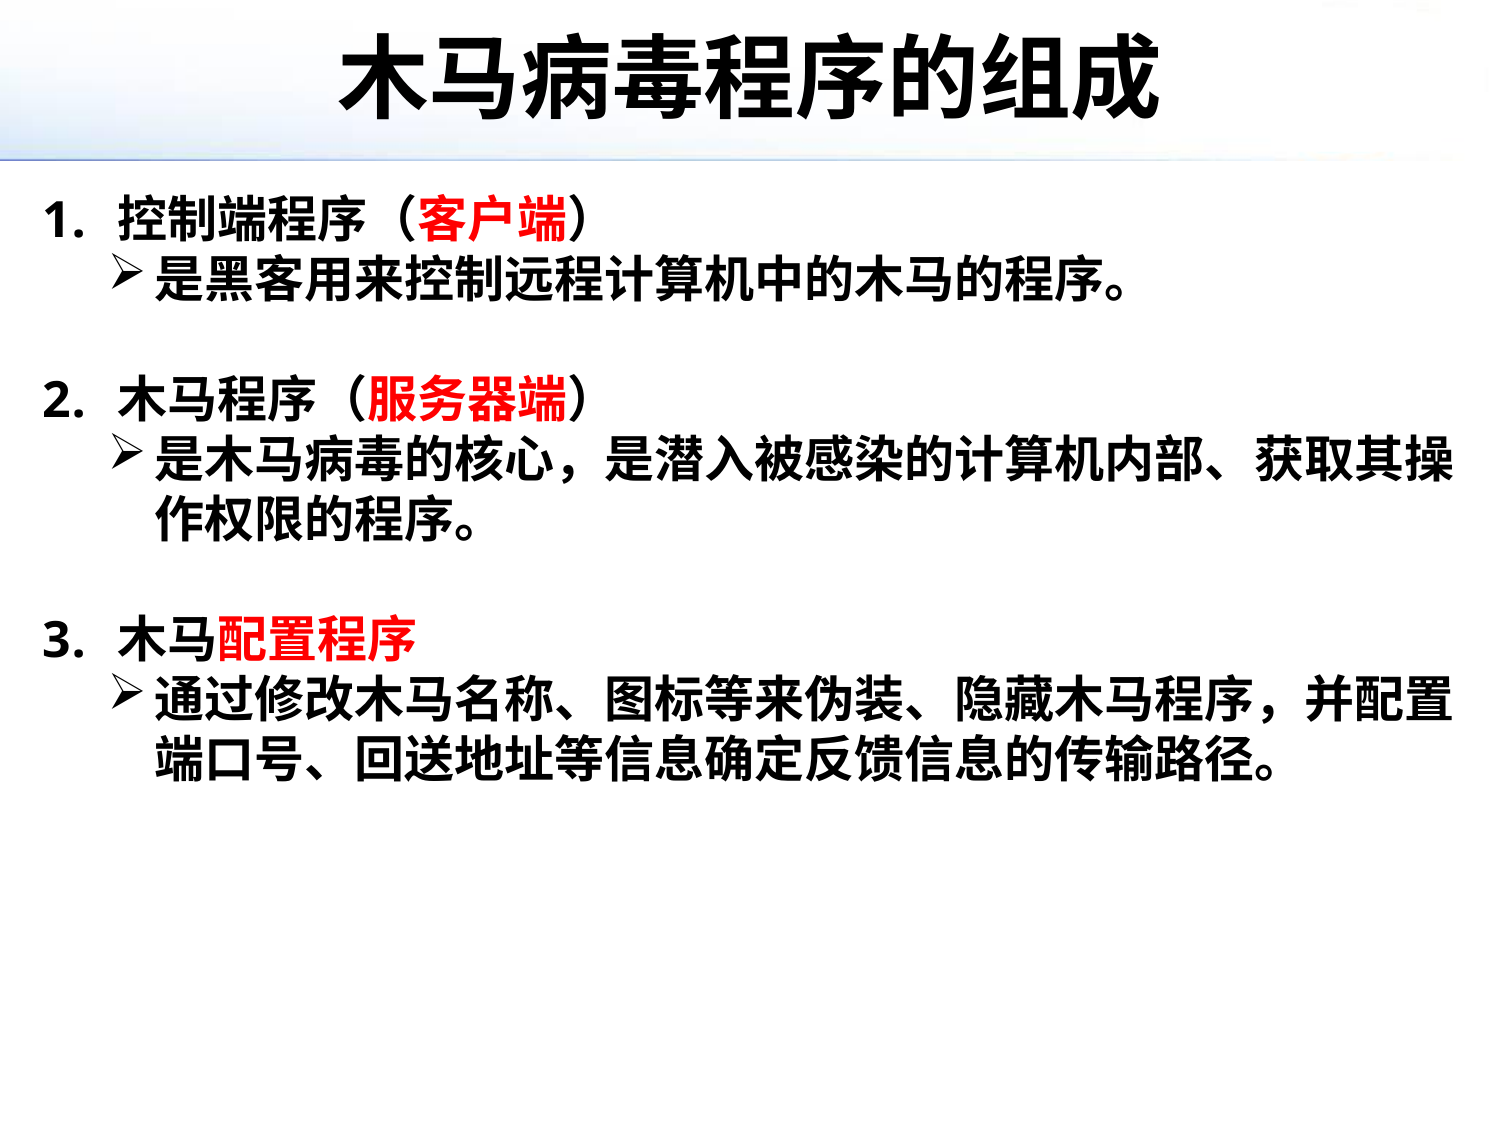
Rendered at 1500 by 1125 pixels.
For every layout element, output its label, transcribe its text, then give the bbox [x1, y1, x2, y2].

title 木马病毒程序的组成 [17, 6, 1483, 144]
picture [0, 0, 1500, 161]
list 控制端程序（客户端） 是黑客用来控制远程计算机中的木马的程序。 木马程序（服务器端） 是木马病毒的核心，是潜入被感染的计算机内部、获取其操作权限的程序。 木马配置程序 通过修改木马名称、图标等来伪装、隐藏木马程序，并配置端口号、回送地址等信息确定反馈信息的传输路径。 [17, 180, 1483, 1083]
